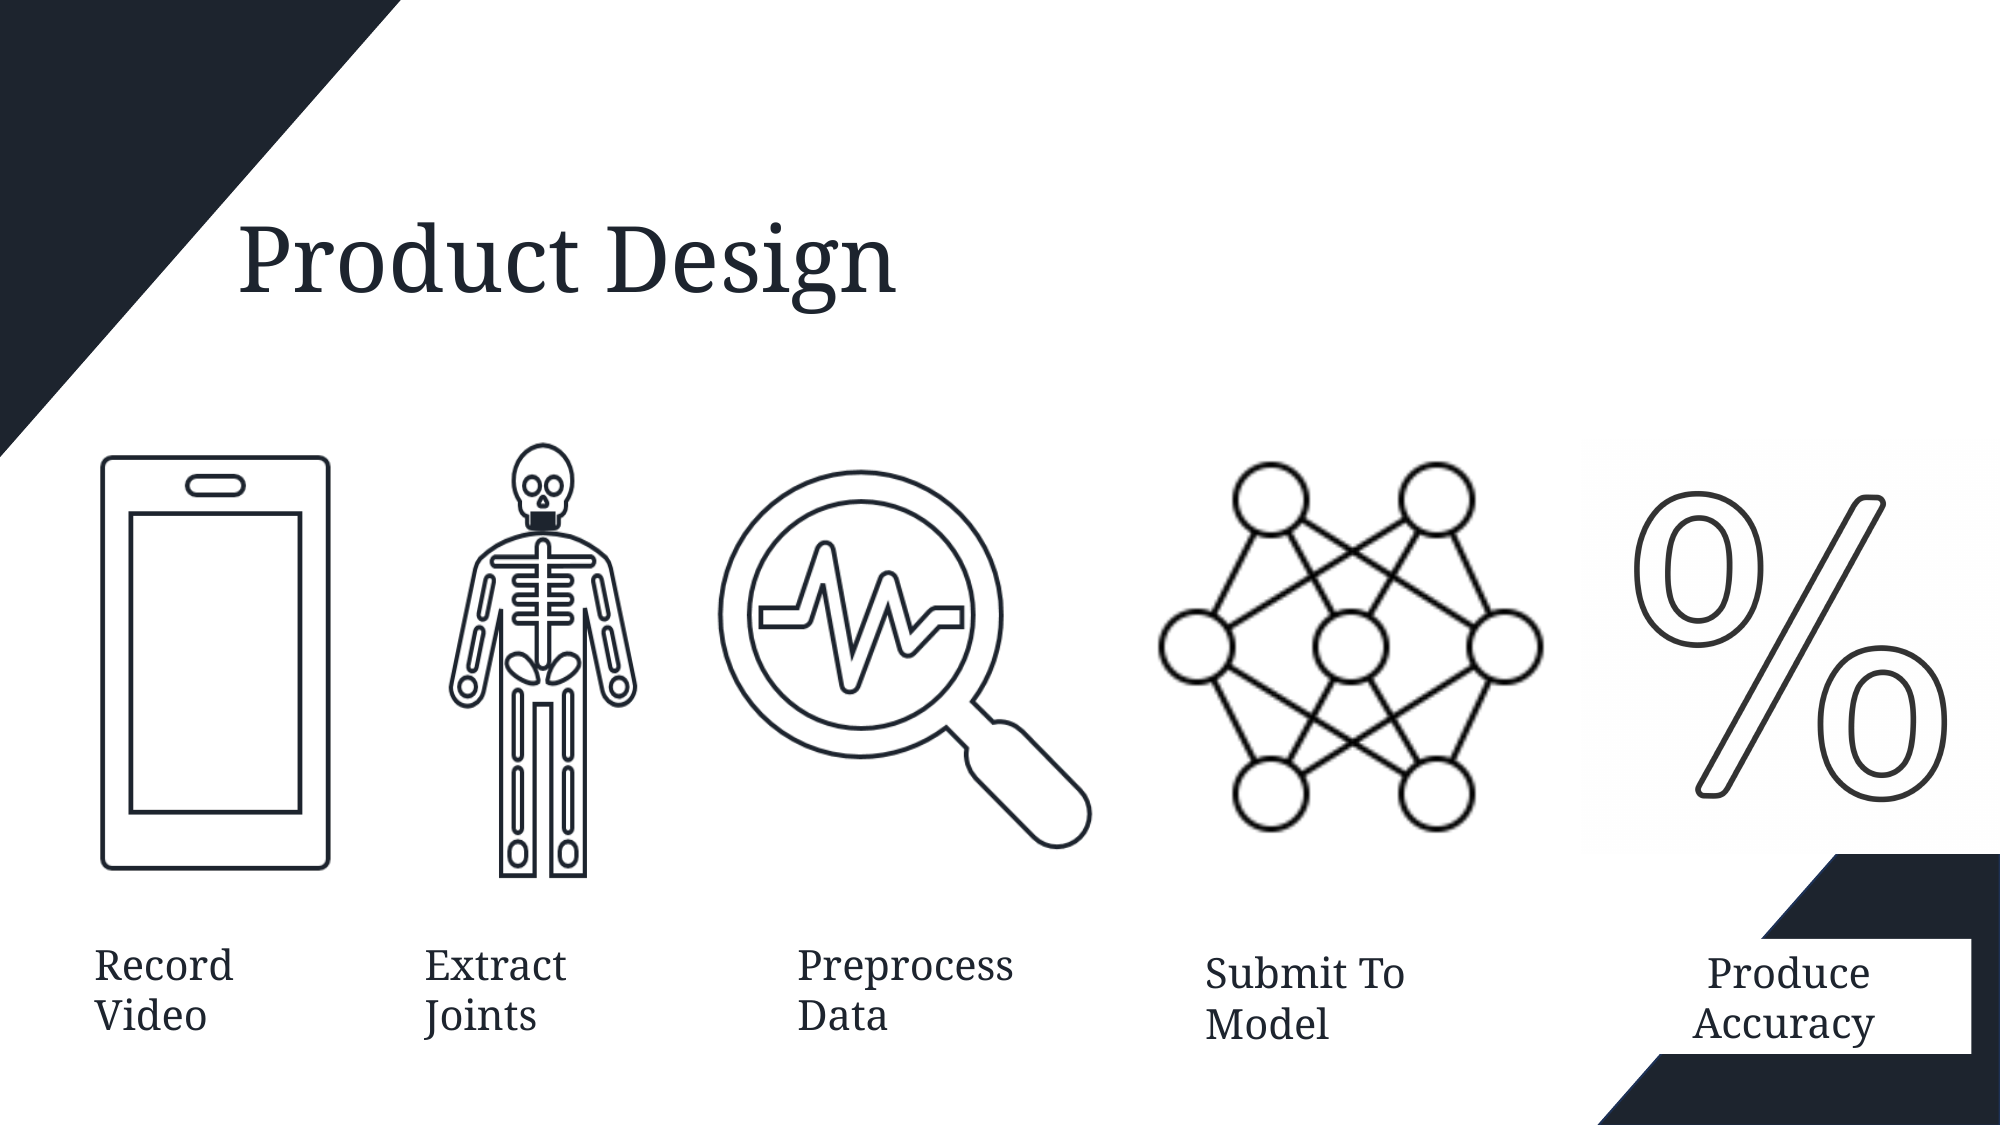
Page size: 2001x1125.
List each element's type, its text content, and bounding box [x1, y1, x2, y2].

picture [0, 351, 1645, 939]
text_box [1597, 854, 2000, 1125]
text_box Extract Joints [409, 931, 700, 1046]
text_box Submit To Model [1190, 939, 1537, 1055]
text_box Record Video [79, 931, 357, 1046]
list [1645, 439, 2000, 854]
text_box Preprocess Data [782, 931, 1115, 1046]
text_box Produce Accuracy [1606, 938, 1972, 1054]
text_box Product Design [222, 144, 1848, 368]
